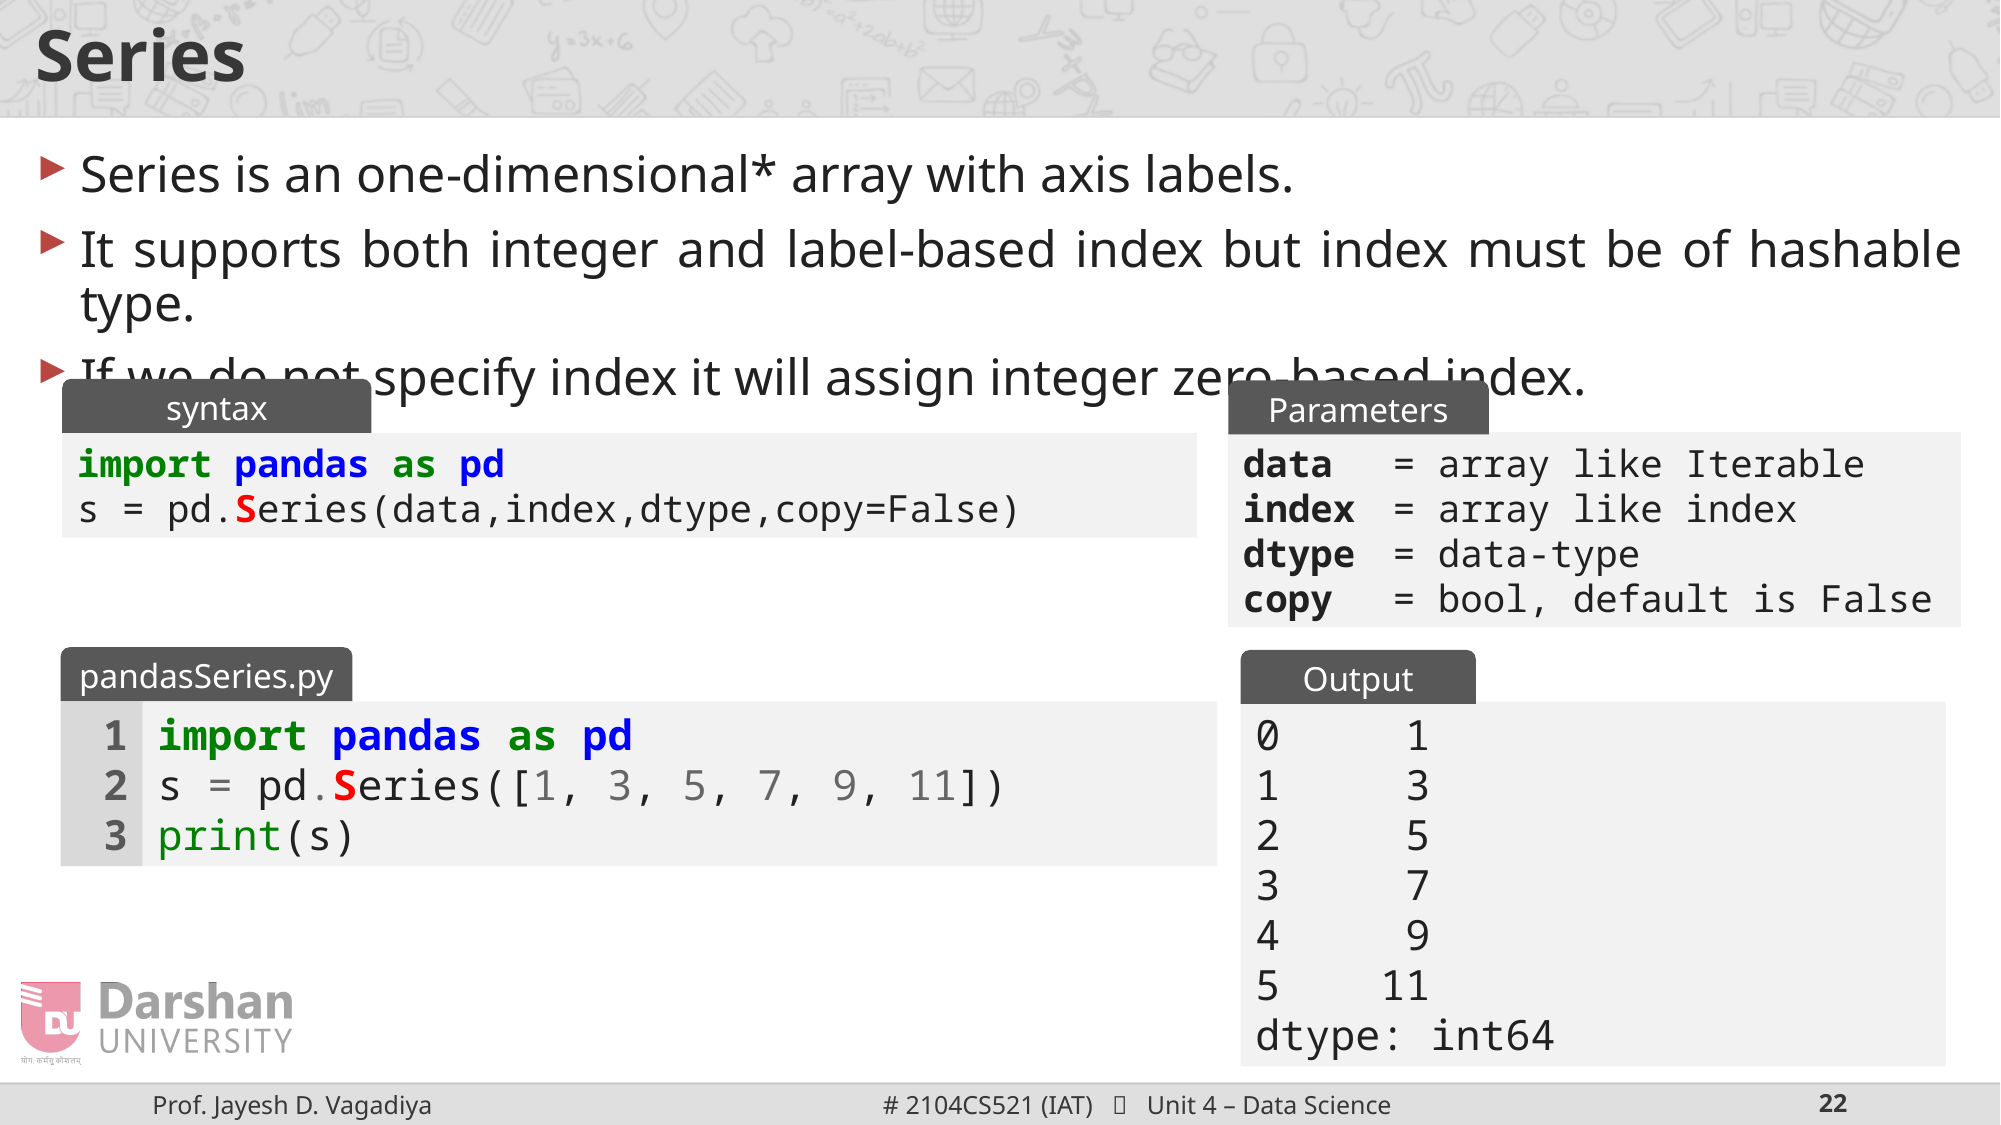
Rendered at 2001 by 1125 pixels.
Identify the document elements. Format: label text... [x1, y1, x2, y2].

text_box import pandas as pd s = pd.Series([1, 3, 5, 7, 9, 11]) print(s) [143, 701, 1218, 867]
list Series is an one-dimensional* array with axis labels. It supports both integer and label-based index but index must be of hashable type. If we do not specify index it will assign integer zero-based index. [21, 141, 1979, 1065]
text_box syntax [61, 377, 373, 434]
title Series [0, 0, 2000, 117]
text_box pandasSeries.py [59, 646, 354, 703]
text_box import pandas as pd s = pd.Series(data,index,dtype,copy=False) [62, 432, 1197, 538]
text_box 0 1 1 3 2 5 3 7 4 9 5 11 dtype: int64 [1240, 701, 1946, 1067]
text_box 1 2 3 [60, 703, 143, 867]
text_box Parameters [1227, 379, 1490, 436]
text_box Output [1239, 648, 1477, 705]
text_box data = array like Iterable index = array like index dtype = data-type copy = bool, default is False [1228, 432, 1961, 627]
